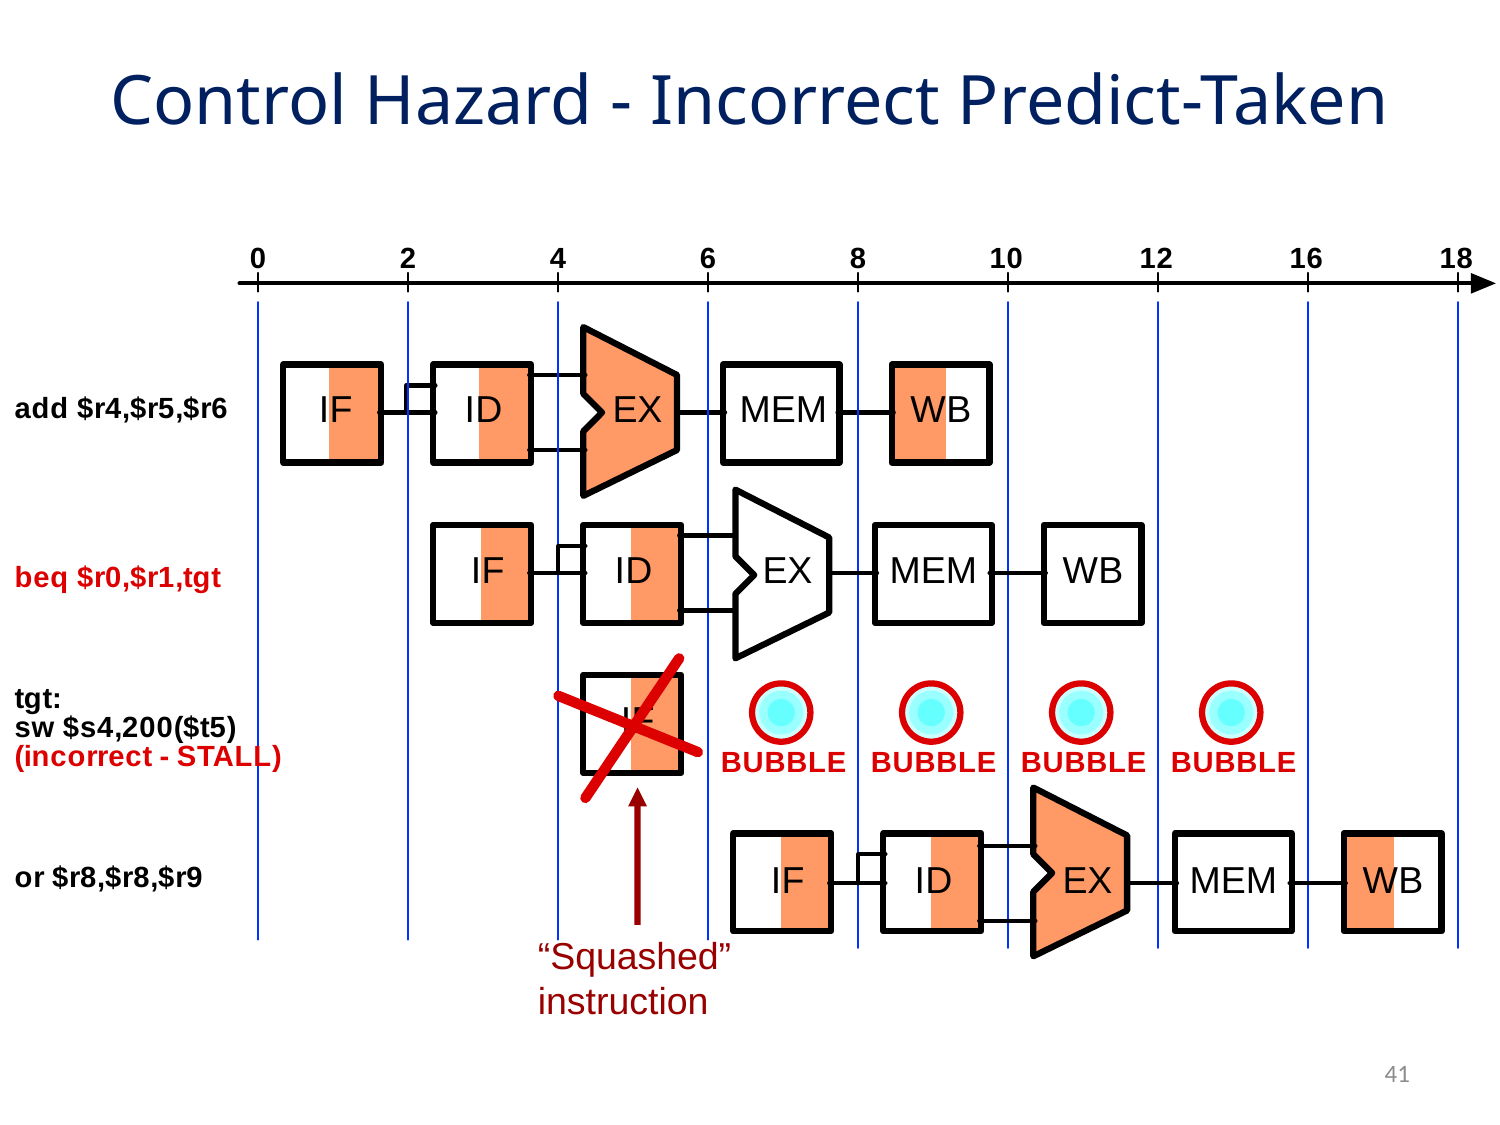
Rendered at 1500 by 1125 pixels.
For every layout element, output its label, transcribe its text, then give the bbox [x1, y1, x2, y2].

title Control Hazard - Incorrect Predict-Taken [75, 45, 1425, 150]
slide_number 41 [1074, 1042, 1425, 1103]
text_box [510, 971, 759, 1031]
picture [14, 245, 1500, 963]
